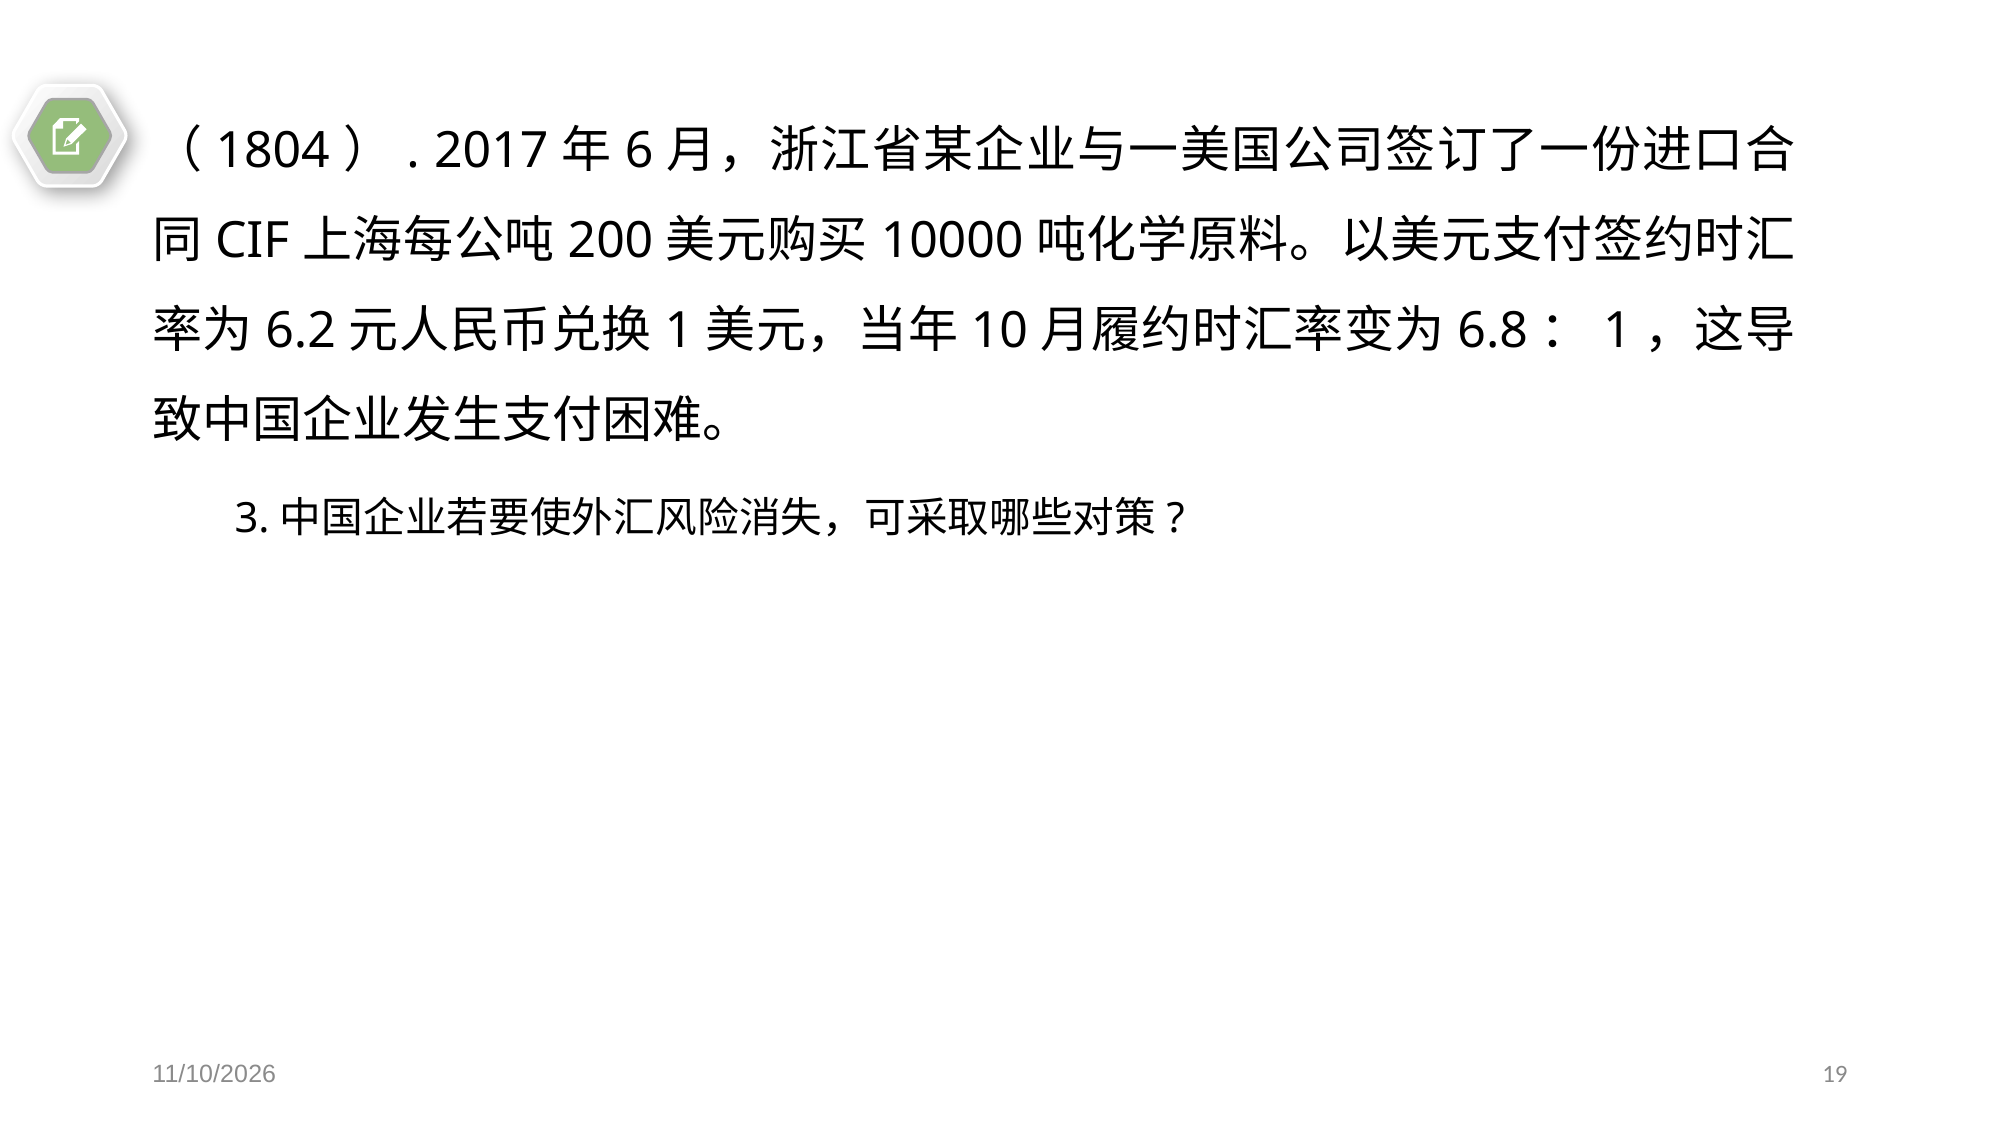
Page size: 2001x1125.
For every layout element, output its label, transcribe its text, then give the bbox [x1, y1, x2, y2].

slide_number 19 [1412, 1042, 1863, 1103]
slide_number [137, 1042, 588, 1103]
text_box 3.中国企业若要使外汇风险消失，可采取哪些对策? [219, 458, 1880, 549]
text_box （1804）. 2017年6月，浙江省某企业与一美国公司签订了一份进口合同CIF上海每公吨200美元购买10000吨化学原料。以美元支付签约时汇率为6.2元人民币兑换1美元，当年10月履约时汇率变为6.8：1，这导致中国企业发生支付困难。 [137, 79, 1811, 455]
